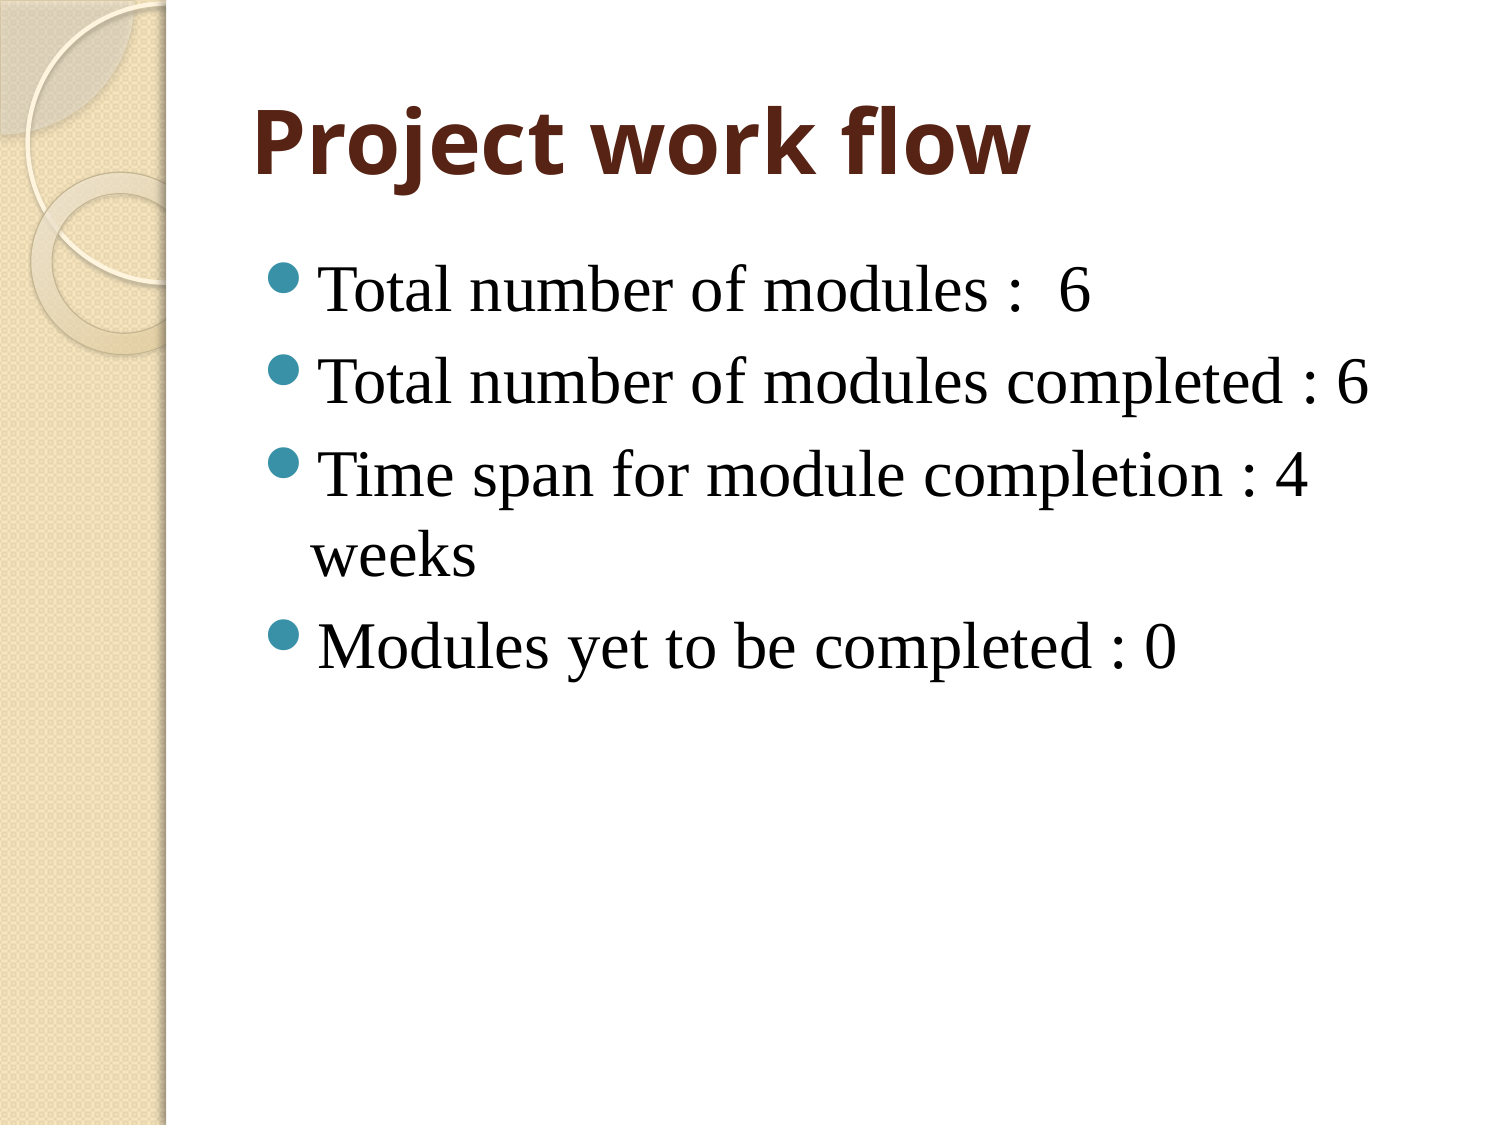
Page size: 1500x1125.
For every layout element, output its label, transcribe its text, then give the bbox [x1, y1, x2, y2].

list Total number of modules : 6 Total number of modules completed : 6 Time span for module completion : 4 weeks Modules yet to be completed : 0 [235, 237, 1466, 1025]
title Project work flow [235, 45, 1466, 233]
